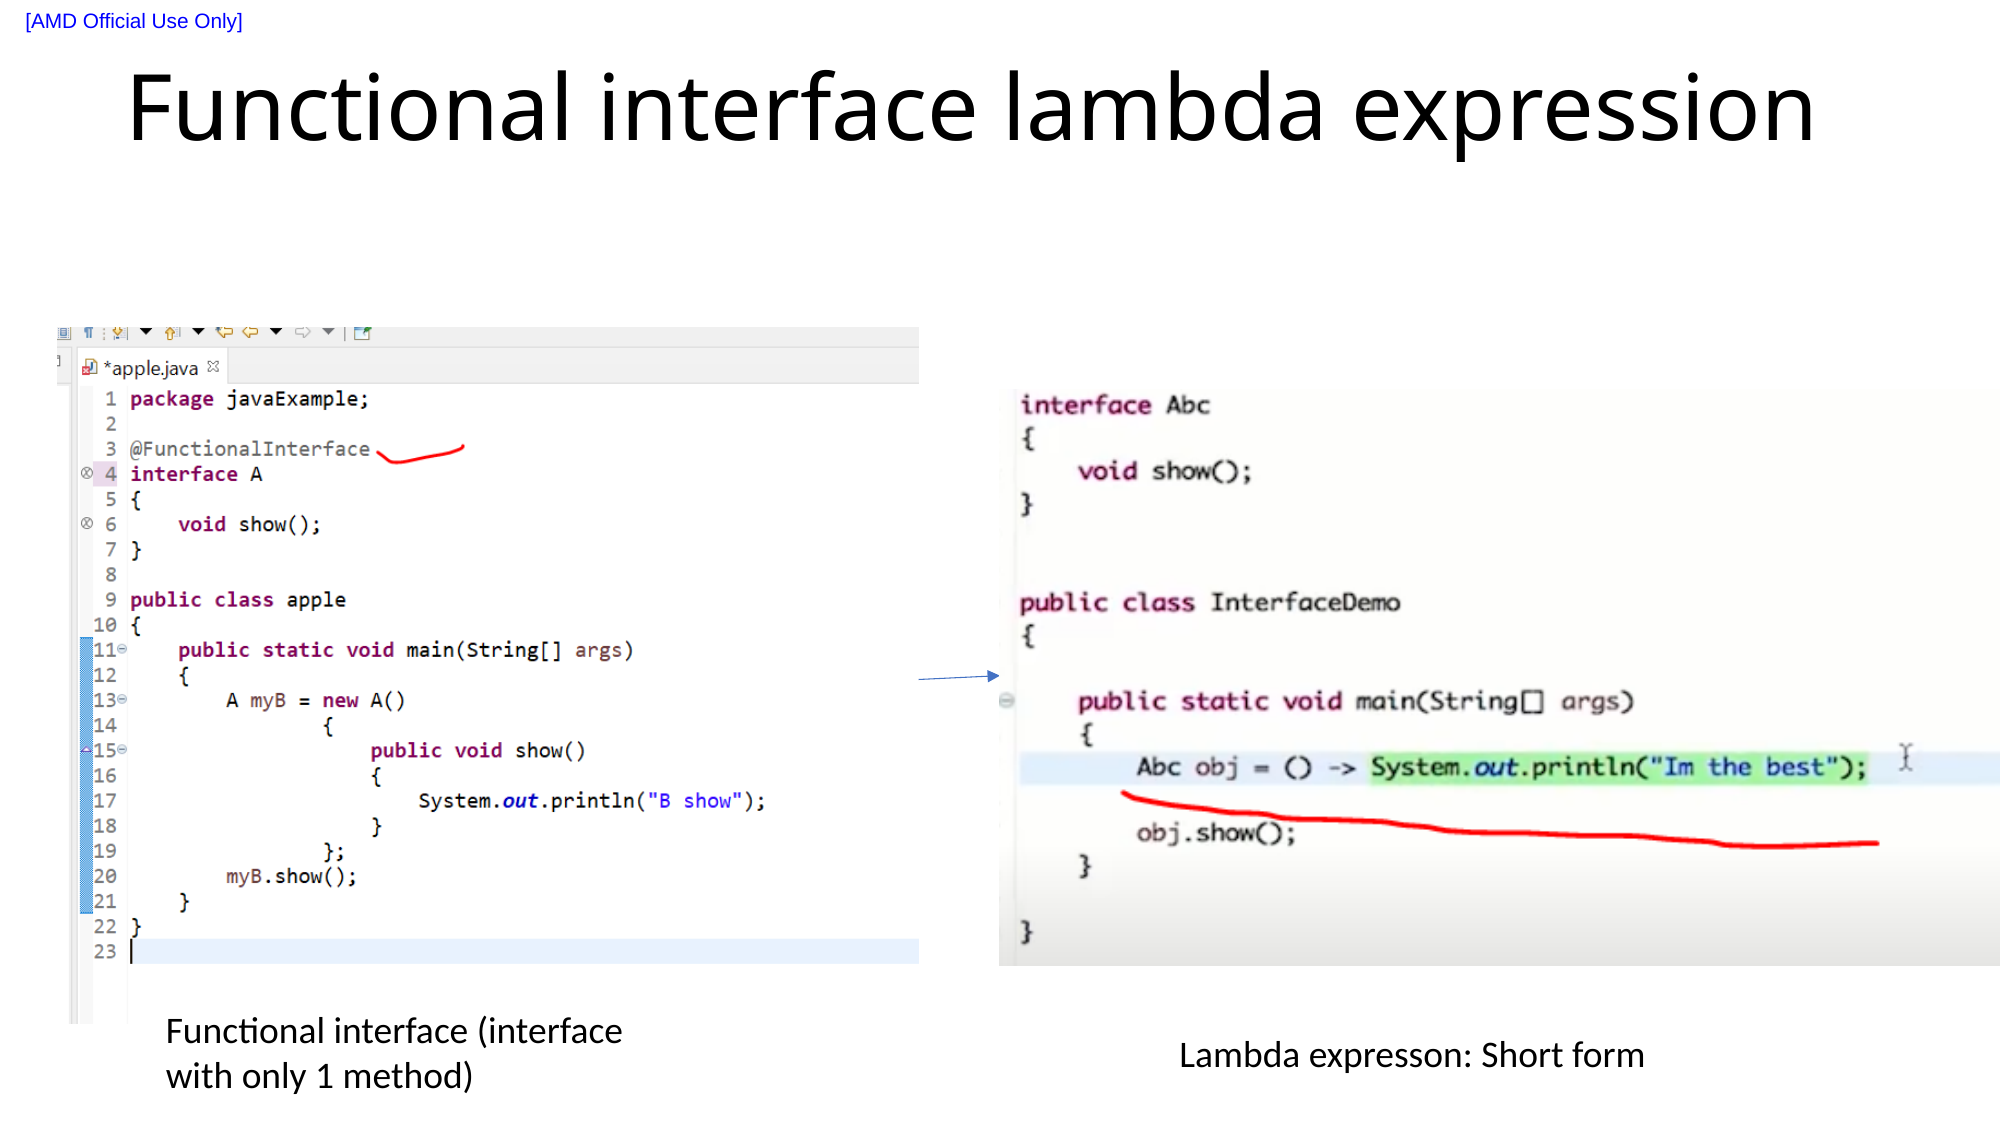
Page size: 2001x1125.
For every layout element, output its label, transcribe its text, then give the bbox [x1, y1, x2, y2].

picture [999, 389, 2000, 966]
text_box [918, 675, 999, 680]
text_box Functional interface (interface with only 1 method) [151, 1024, 693, 1125]
picture [57, 327, 919, 1024]
text_box Lambda expresson: Short form [1164, 1022, 1707, 1125]
title Functional interface lambda expression [110, 36, 1836, 185]
